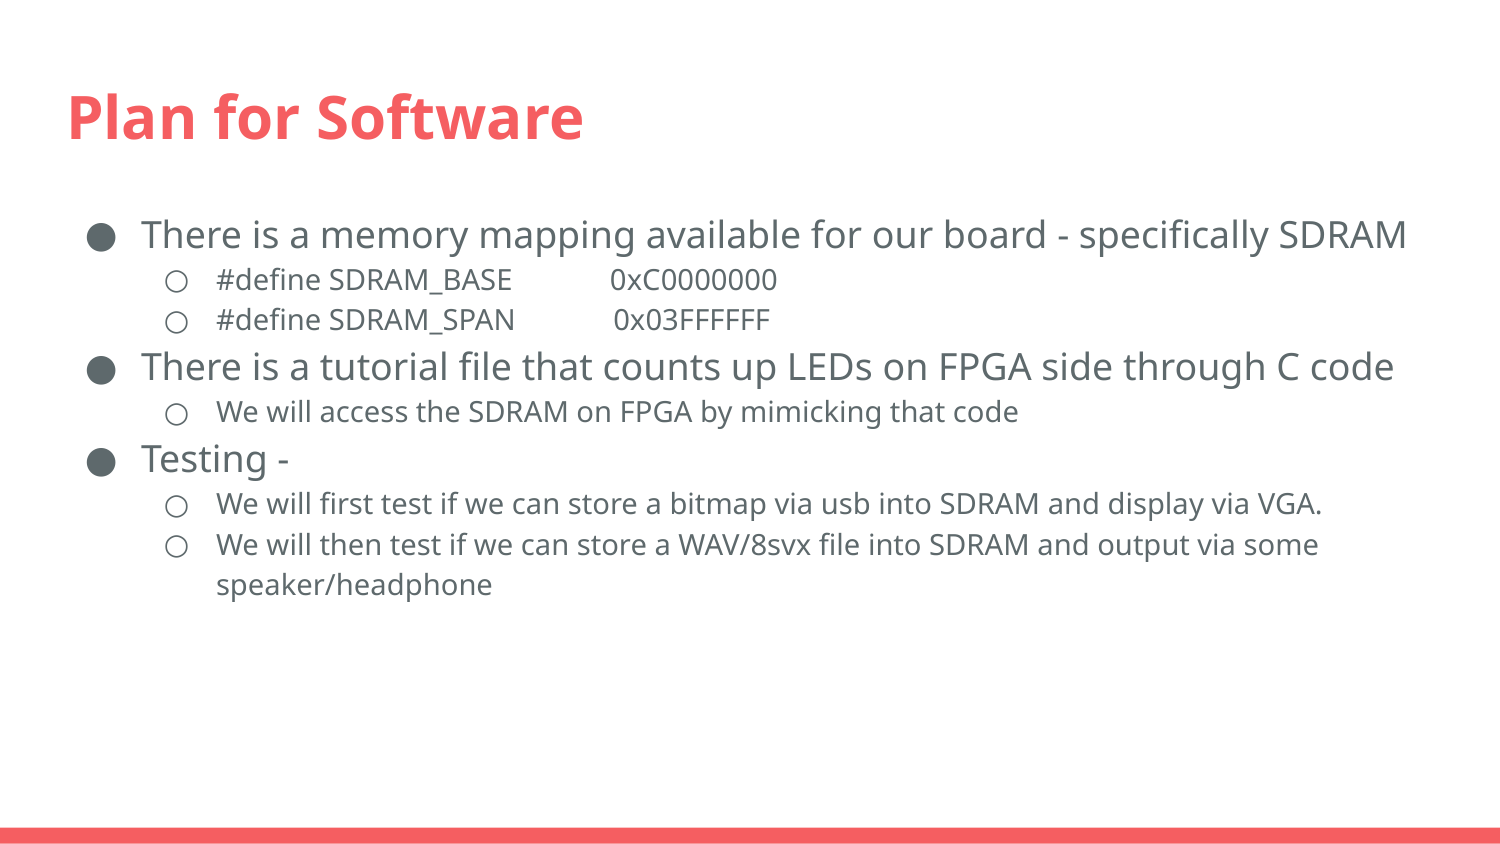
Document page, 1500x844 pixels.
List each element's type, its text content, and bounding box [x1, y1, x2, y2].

list There is a memory mapping available for our board - specifically SDRAM #define SDRAM_BASE 0xC0000000 #define SDRAM_SPAN 0x03FFFFFF There is a tutorial file that counts up LEDs on FPGA side through C code We will access the SDRAM on FPGA by mimicking that code Testing - We will first test if we can store a bitmap via usb into SDRAM and display via VGA. We will then test if we can store a WAV/8svx file into SDRAM and output via some speaker/headphone [51, 189, 1449, 750]
title Plan for Software [51, 64, 1449, 167]
